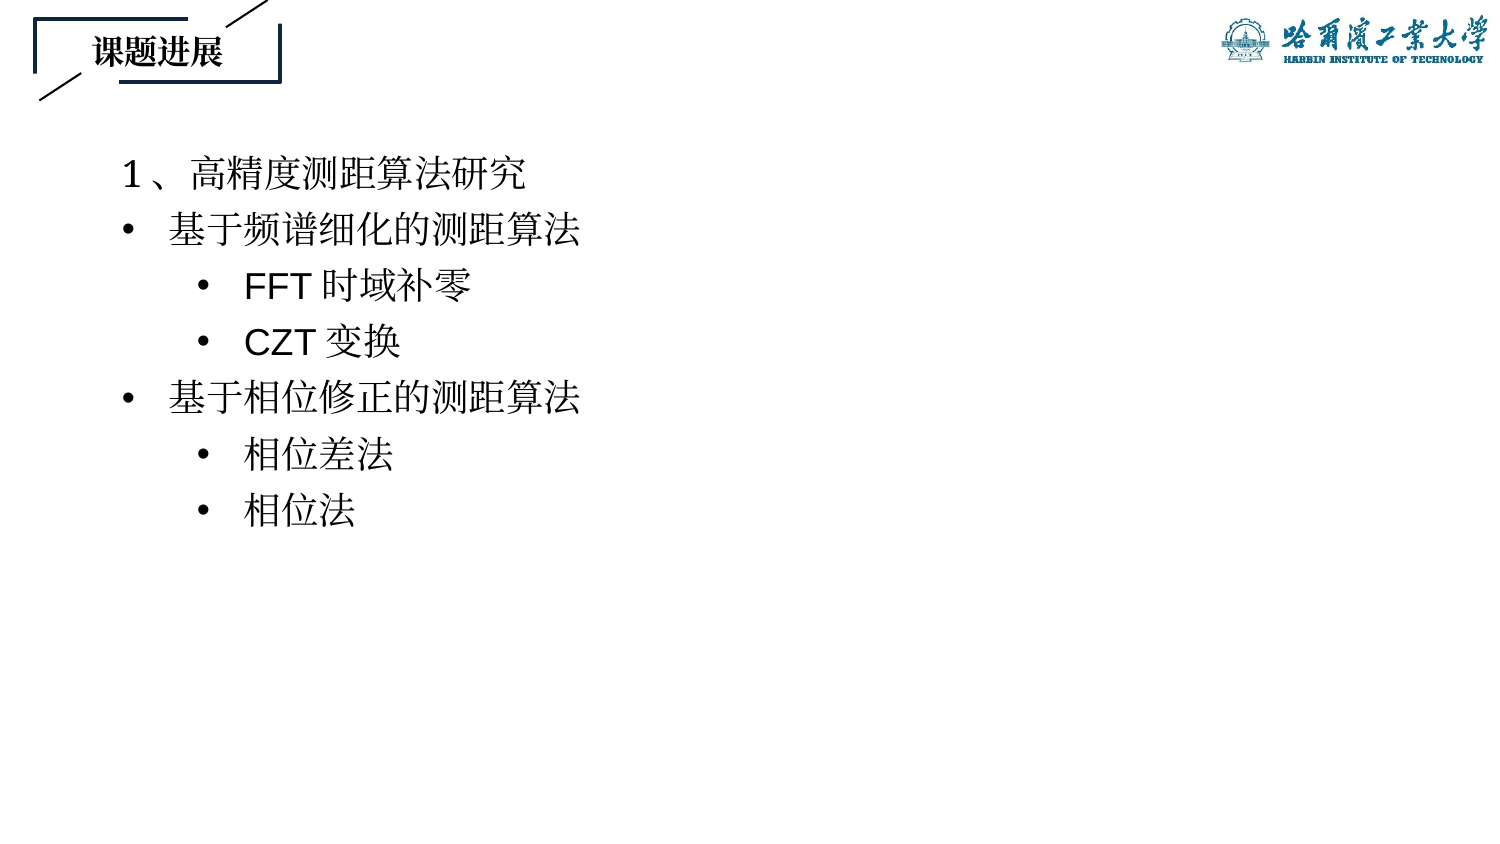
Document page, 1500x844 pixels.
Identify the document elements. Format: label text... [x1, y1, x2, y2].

text_box 1、高精度测距算法研究 基于频谱细化的测距算法 FFT时域补零 CZT变换 基于相位修正的测距算法 相位差法 相位法 [121, 138, 750, 844]
picture [1219, 9, 1493, 71]
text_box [0, 0, 324, 101]
